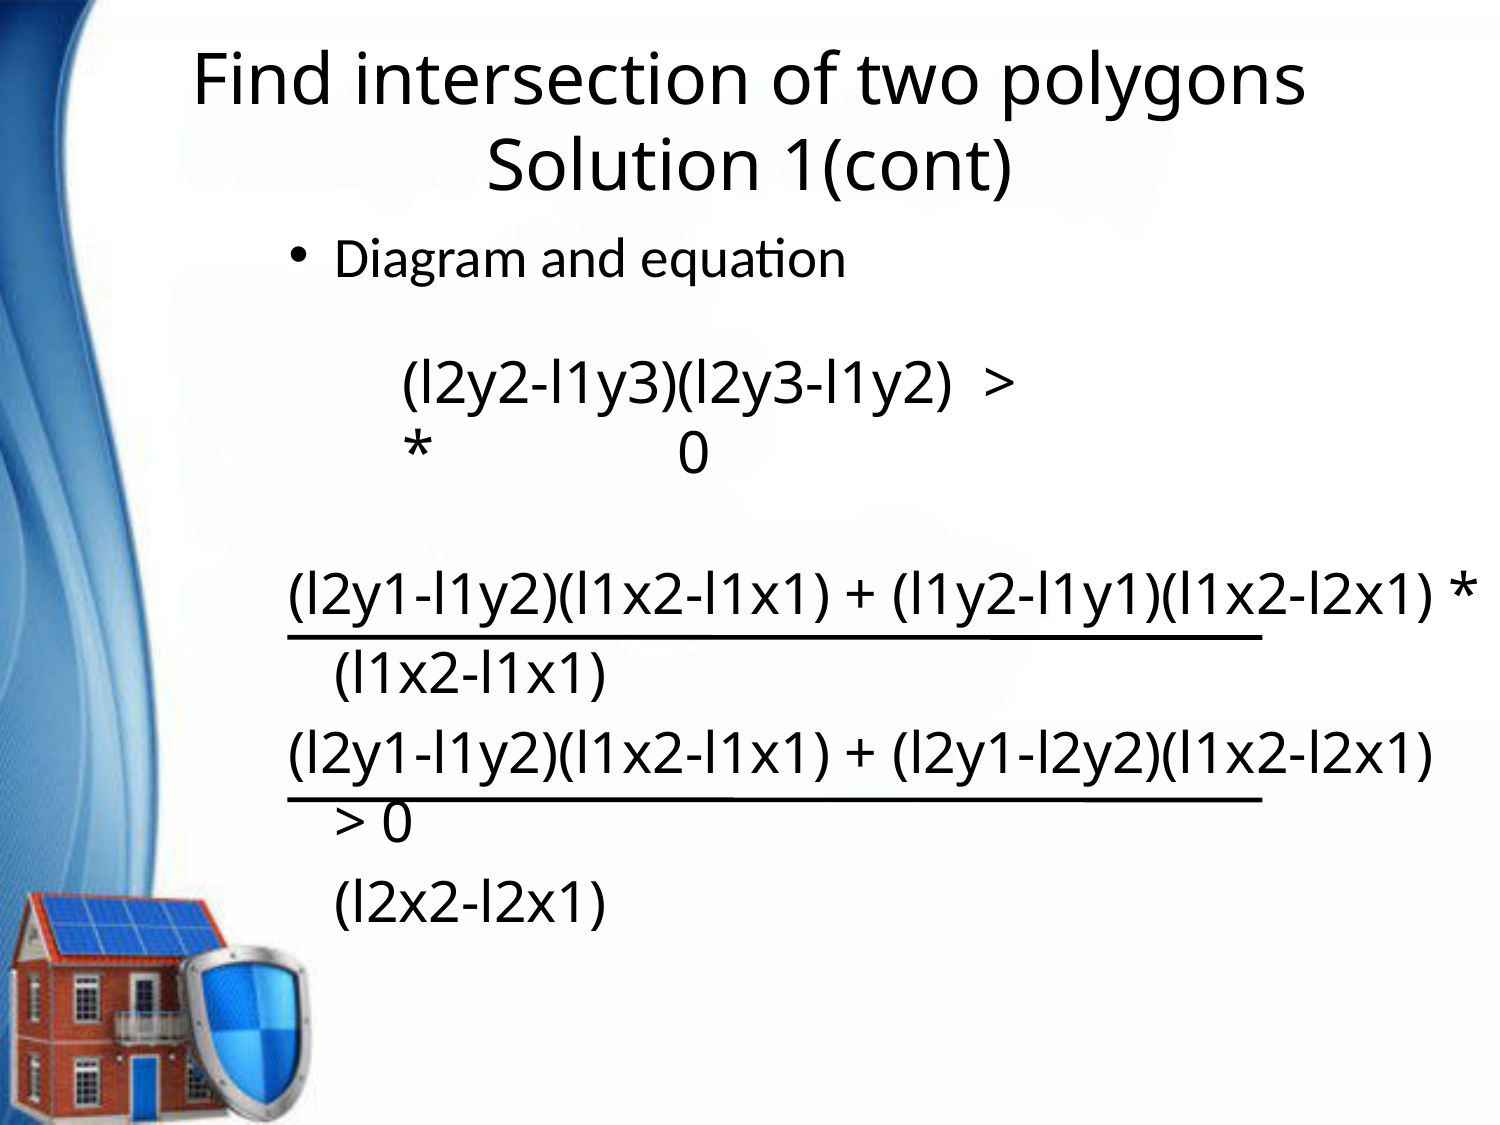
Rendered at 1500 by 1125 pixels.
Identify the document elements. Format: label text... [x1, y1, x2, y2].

list Diagram and equation (l2y1-l1y2)(l1x2-l1x1) + (l1y2-l1y1)(l1x2-l2x1) * (l1x2-l1x1) (l2y1-l1y2)(l1x2-l1x1) + (l2y1-l2y2)(l1x2-l2x1) > 0 (l2x2-l2x1) [200, 212, 1500, 1005]
text_box (l2y2-l1y3) * [387, 337, 662, 493]
picture [0, 0, 1500, 1125]
text_box (l2y3-l1y2) > 0 [662, 337, 1075, 493]
title Find intersection of two polygons Solution 1(cont) [75, 24, 1425, 213]
